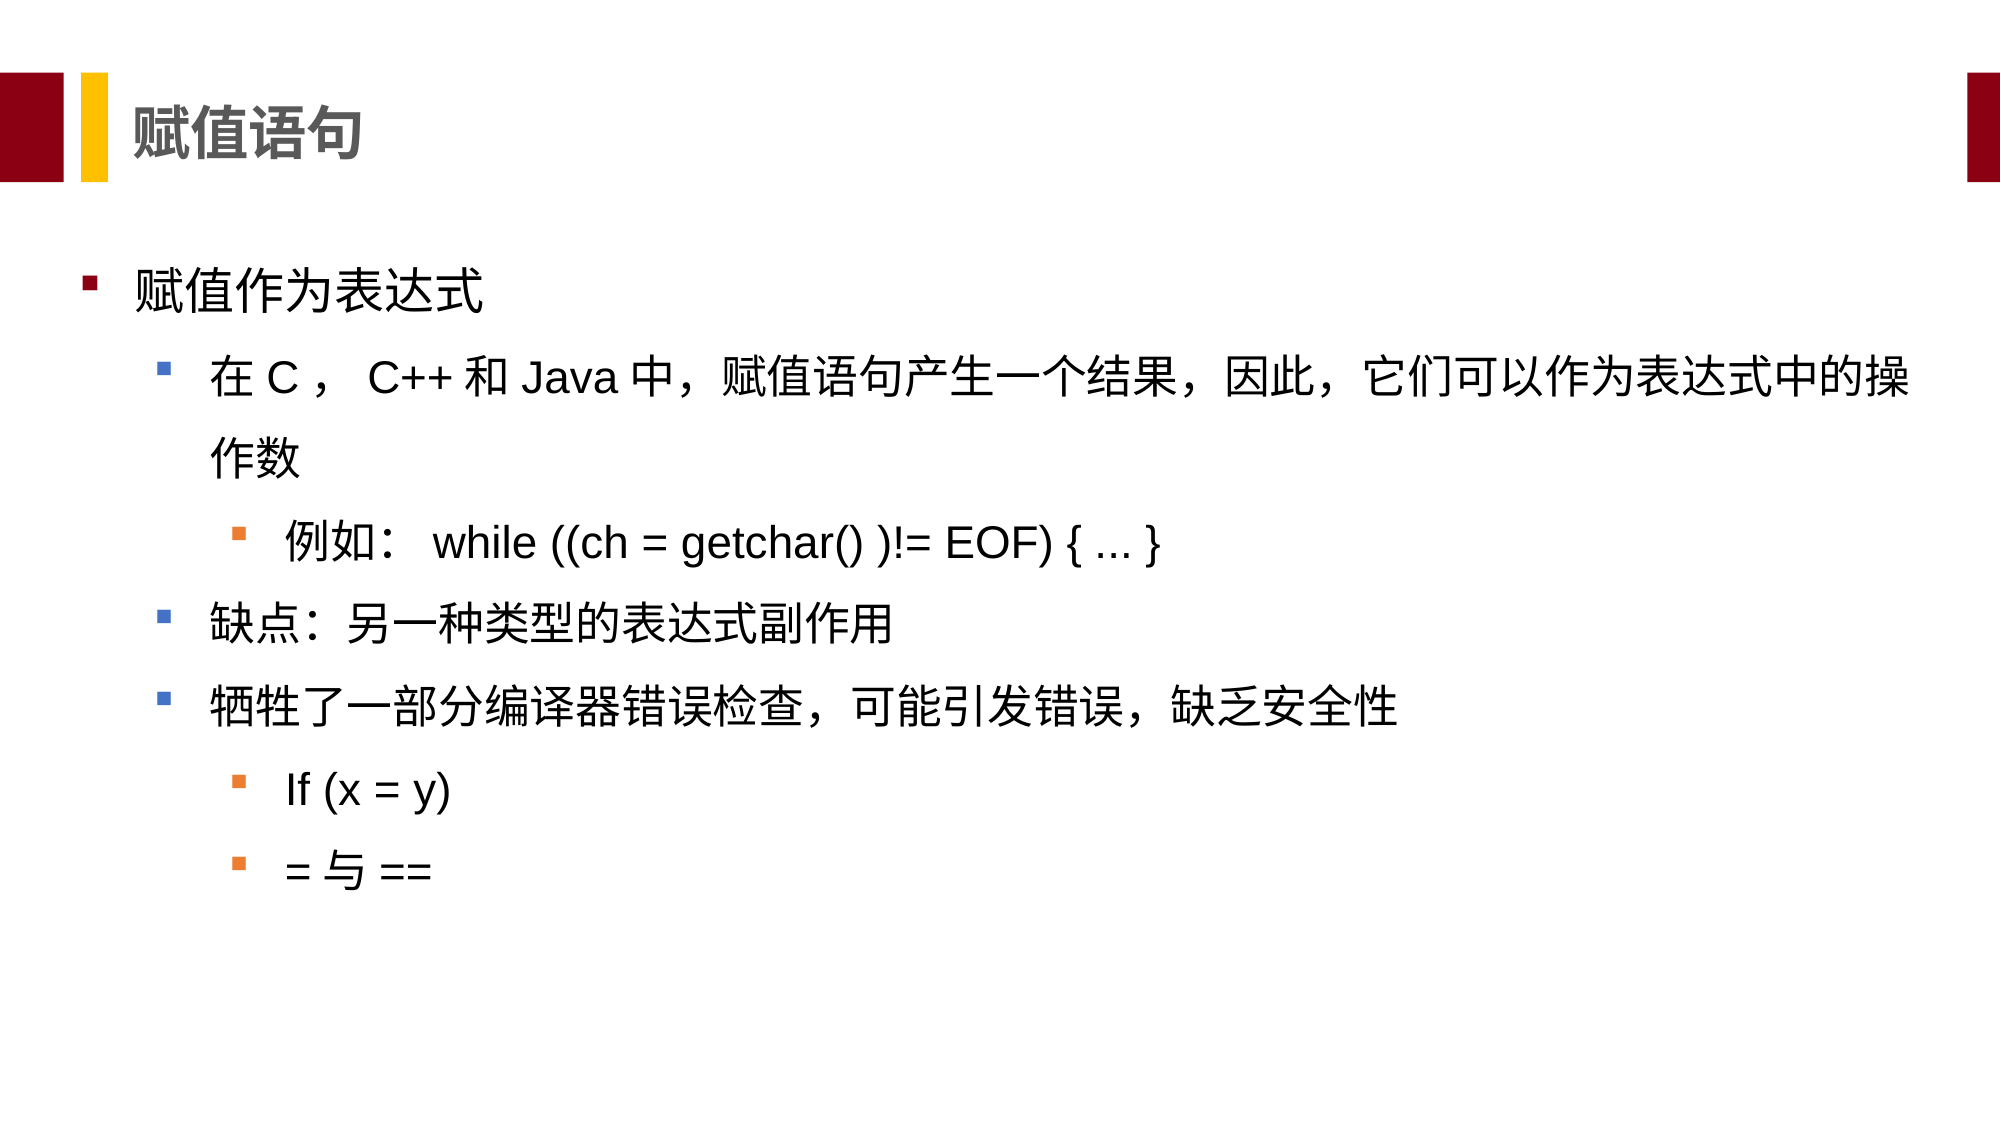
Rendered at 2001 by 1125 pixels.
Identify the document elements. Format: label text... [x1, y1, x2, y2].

text_box 赋值语句 [132, 95, 1944, 167]
text_box [1966, 71, 2000, 183]
text_box 赋值作为表达式 在C，C++和Java中，赋值语句产生一个结果，因此，它们可以作为表达式中的操作数 例如：while ((ch = getchar() )!= EOF) { ... } 缺点：另一种类型的表达式副作用 牺牲了一部分编译器错误检查，可能引发错误，缺乏安全性 If (x = y) =与== [63, 192, 1968, 976]
text_box [0, 71, 65, 183]
text_box [80, 71, 109, 183]
